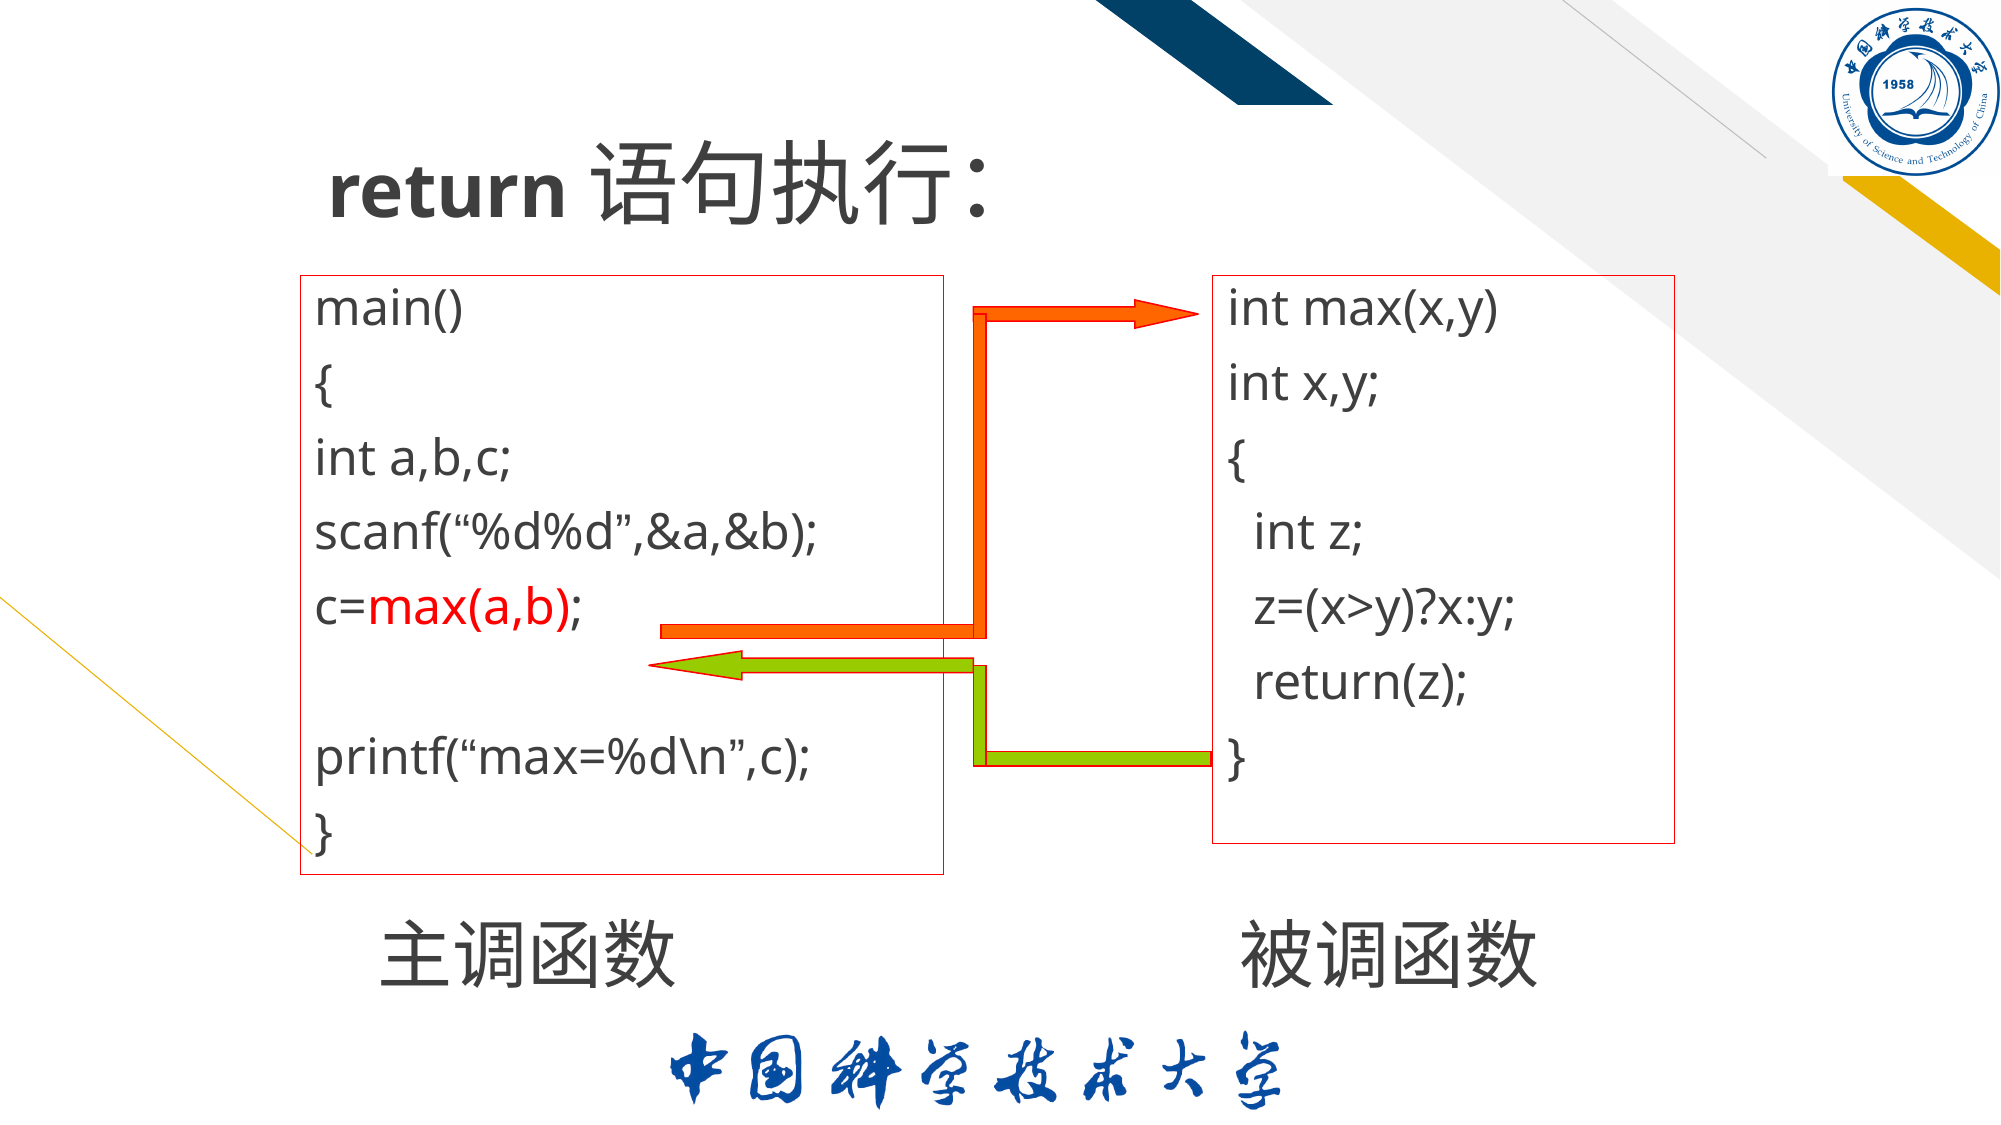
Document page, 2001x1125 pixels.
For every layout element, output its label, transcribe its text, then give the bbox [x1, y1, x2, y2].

picture [1828, 0, 2000, 176]
text_box 被调函数 [1224, 899, 1713, 1005]
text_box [660, 299, 1199, 639]
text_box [648, 650, 1211, 767]
list main() { int a,b,c; scanf(“%d%d”,&a,&b); c=max(a,b); printf(“max=%d\n”,c); } [300, 275, 944, 875]
list int max(x,y) int x,y; { int z; z=(x>y)?x:y; return(z); } [1212, 275, 1675, 844]
text_box 主调函数 [362, 899, 850, 1005]
picture [653, 1016, 1295, 1113]
title return语句执行： [312, 112, 1563, 238]
